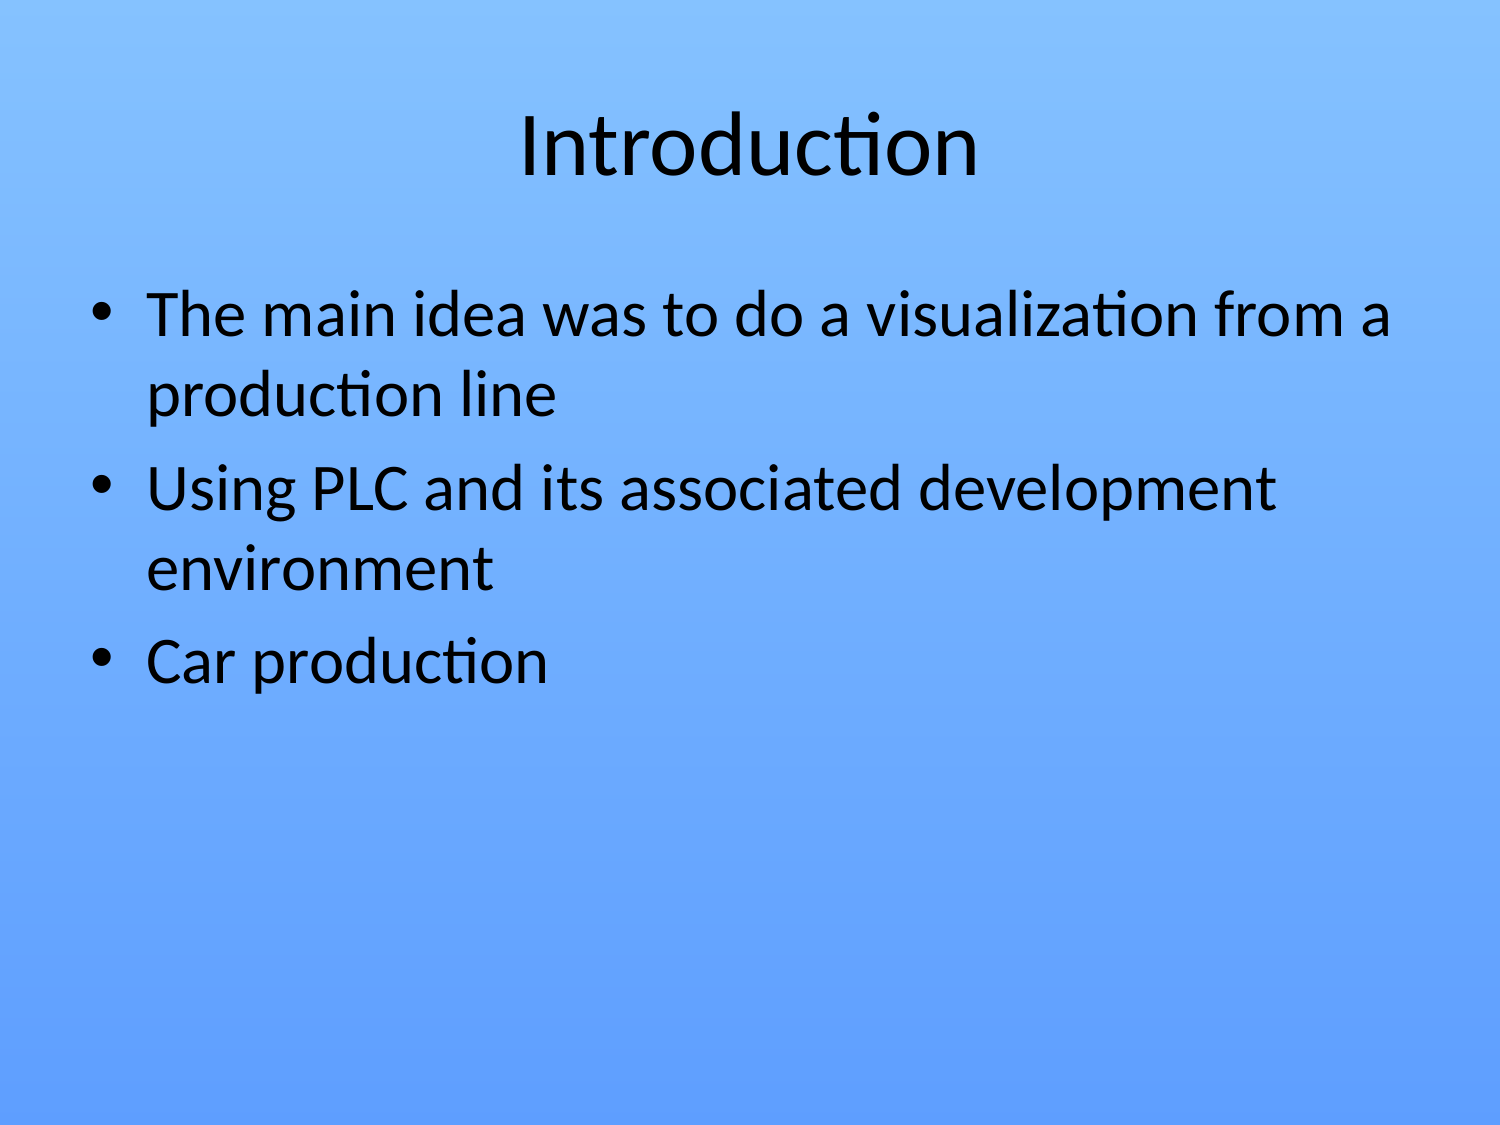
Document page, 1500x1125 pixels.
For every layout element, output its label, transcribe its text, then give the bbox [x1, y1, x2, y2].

list The main idea was to do a visualization from a production line Using PLC and its associated development environment Car production [75, 262, 1425, 1005]
title Introduction [75, 45, 1425, 233]
